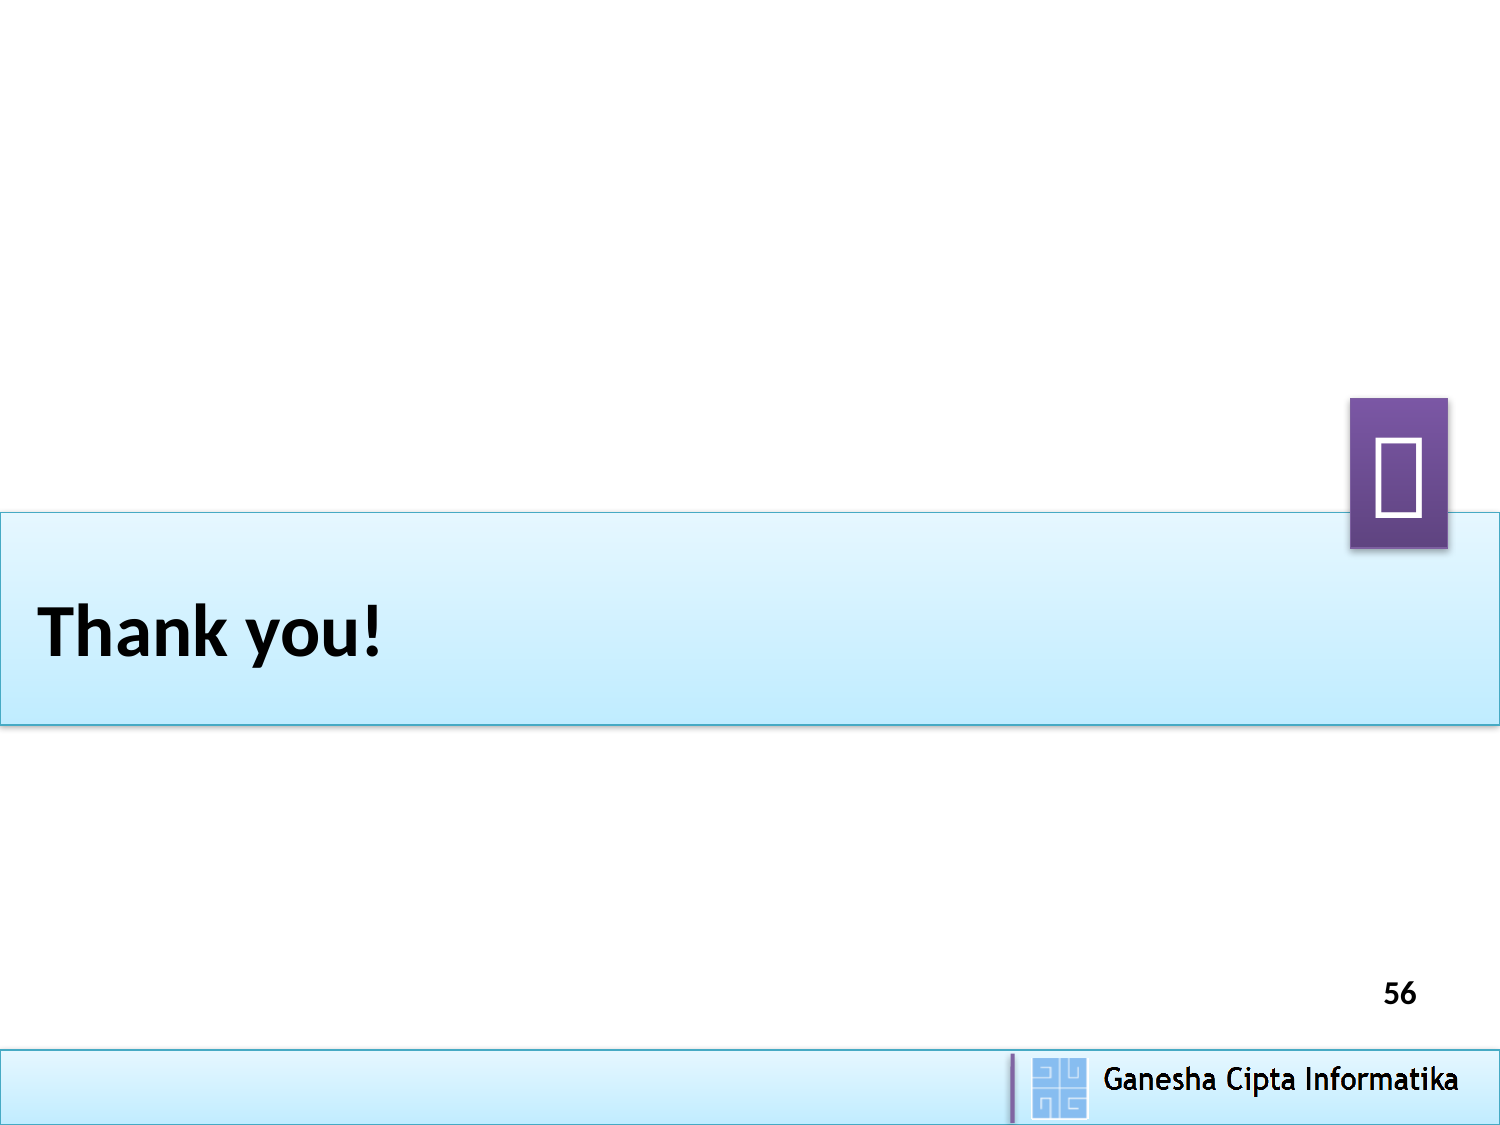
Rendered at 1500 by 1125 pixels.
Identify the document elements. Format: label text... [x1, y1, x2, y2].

text_box Thank you! [23, 573, 1498, 679]
text_box [0, 512, 1500, 726]
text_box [0, 1049, 1500, 1125]
text_box  [1350, 398, 1448, 549]
